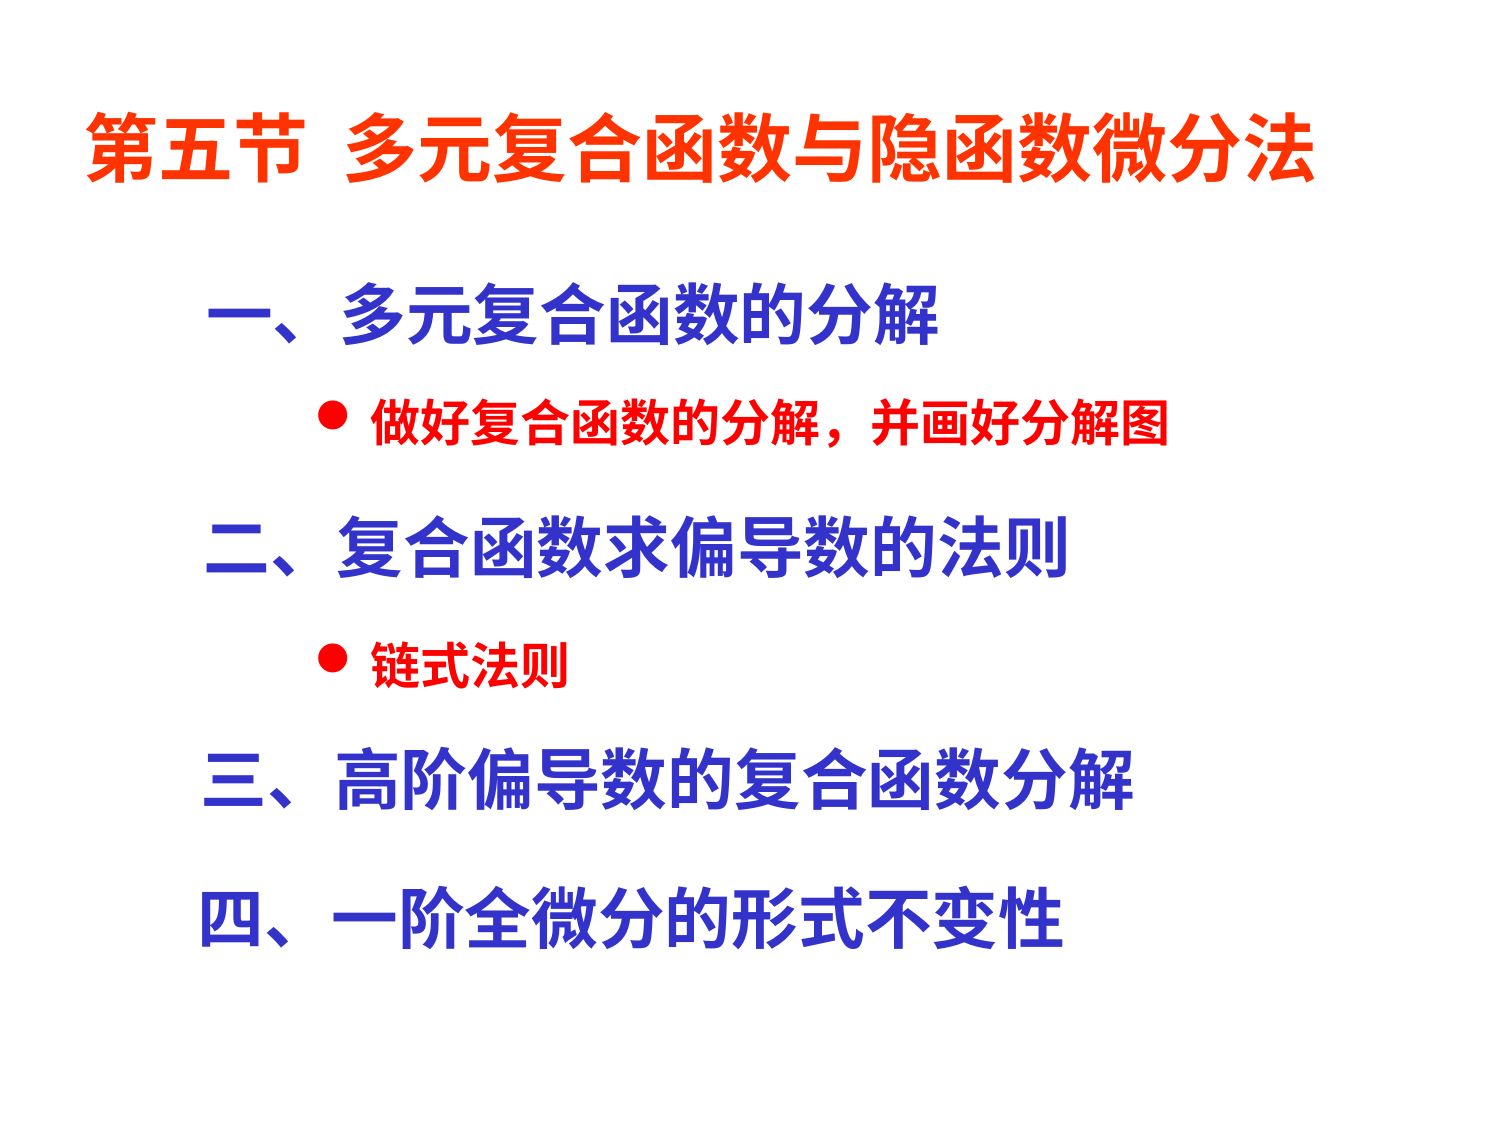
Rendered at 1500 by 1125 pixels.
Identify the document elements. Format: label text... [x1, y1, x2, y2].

text_box 第五节 多元复合函数与隐函数微分法 [68, 89, 1432, 203]
text_box 二、复合函数求偏导数的法则 [188, 498, 1164, 593]
text_box 链式法则 [299, 626, 1275, 702]
text_box 做好复合函数的分解，并画好分解图 [299, 384, 1275, 460]
text_box 一、多元复合函数的分解 [191, 265, 1167, 361]
text_box 三、高阶偏导数的复合函数分解 [185, 730, 1161, 826]
text_box 四、一阶全微分的形式不变性 [183, 869, 1159, 964]
